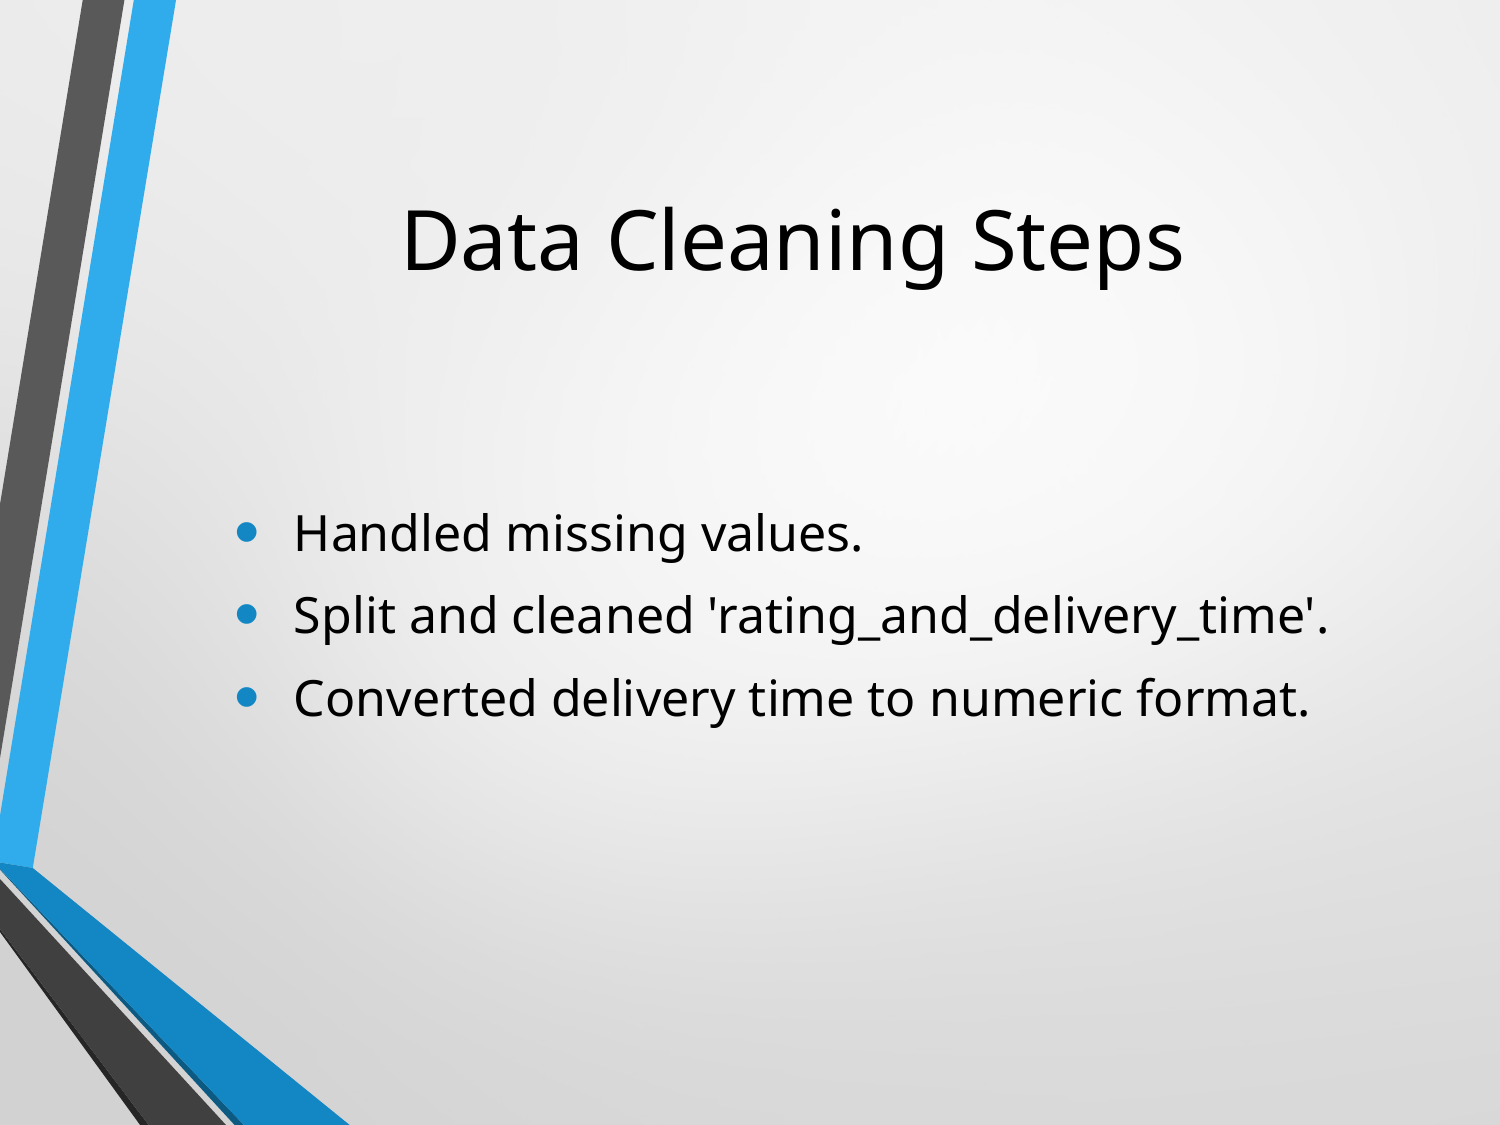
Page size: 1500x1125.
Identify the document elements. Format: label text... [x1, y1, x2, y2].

list Handled missing values. Split and cleaned 'rating_and_delivery_time'. Converted delivery time to numeric format. [219, 340, 1483, 888]
title Data Cleaning Steps [161, 75, 1425, 400]
